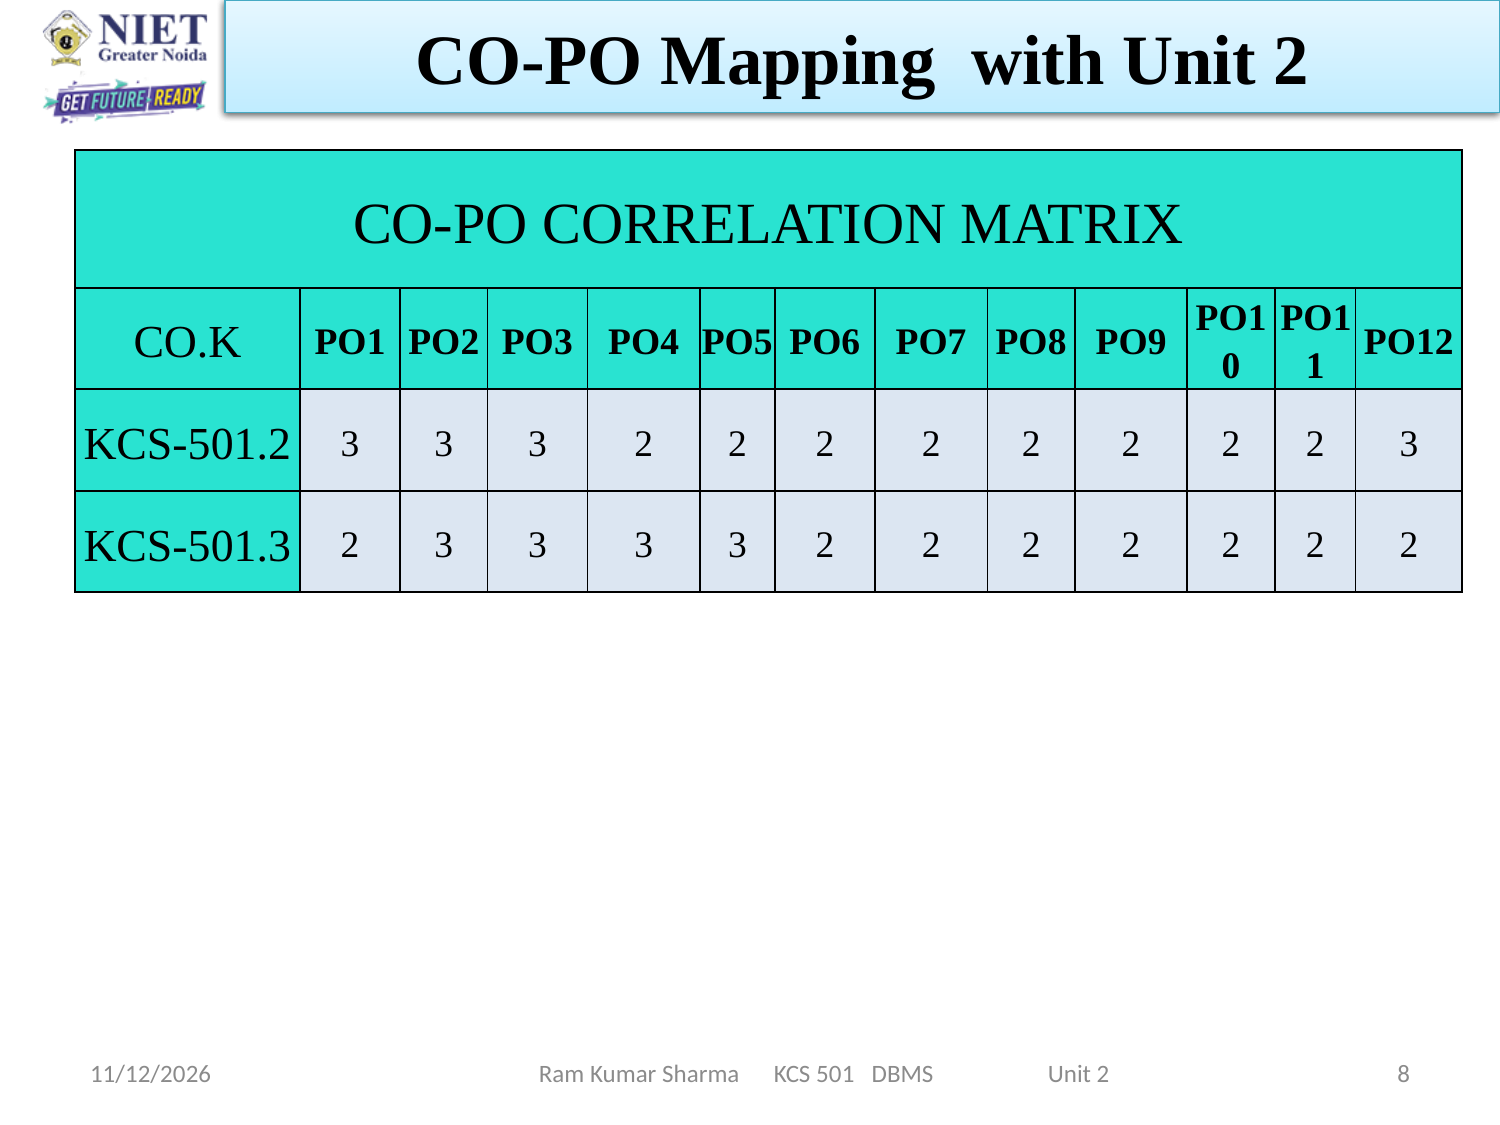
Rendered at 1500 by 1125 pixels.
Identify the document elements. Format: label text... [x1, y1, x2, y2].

table_cell 2 [1076, 492, 1186, 591]
table_cell po9 [1076, 289, 1186, 388]
table_cell po1 [301, 289, 399, 388]
table_cell po8 [988, 289, 1074, 388]
table_header co-po correlation matrix [76, 151, 1461, 287]
table_cell 2 [1188, 492, 1274, 591]
table_cell po2 [401, 289, 487, 388]
table_cell 2 [1076, 390, 1186, 490]
table_cell 2 [701, 390, 774, 490]
table_cell 2 [301, 492, 399, 591]
slide_number 8 [1074, 1042, 1425, 1103]
table_cell co.k [76, 289, 299, 388]
table_cell 2 [776, 390, 874, 490]
table_cell KCS-501.3 [76, 492, 299, 591]
table_cell po6 [776, 289, 874, 388]
table_cell 2 [1276, 492, 1355, 591]
table_cell 3 [401, 390, 487, 490]
table_cell 3 [488, 492, 587, 591]
table_cell 3 [1356, 390, 1461, 490]
table_cell 3 [488, 390, 587, 490]
table_cell 2 [1188, 390, 1274, 490]
table_cell po12 [1356, 289, 1461, 388]
table_cell 2 [876, 492, 987, 591]
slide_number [75, 1042, 412, 1103]
picture [5, 0, 244, 134]
table_cell KCS-501.2 [76, 390, 299, 490]
footer Ram Kumar Sharma KCS 501 DBMS Unit 2 [412, 1042, 1074, 1103]
table_cell 2 [1276, 390, 1355, 490]
table_cell 2 [988, 390, 1074, 490]
table_cell 2 [988, 492, 1074, 591]
table_cell 3 [301, 390, 399, 490]
table_cell po10 [1188, 289, 1274, 388]
table_cell po3 [488, 289, 587, 388]
table_cell 2 [588, 390, 699, 490]
table_cell po4 [588, 289, 699, 388]
text_box CO-PO Mapping with Unit 2 [224, 0, 1500, 113]
table_cell 2 [876, 390, 987, 490]
table_cell 3 [401, 492, 487, 591]
table_cell po11 [1276, 289, 1355, 388]
table_cell 3 [588, 492, 699, 591]
table_cell 3 [701, 492, 774, 591]
table_cell 2 [776, 492, 874, 591]
table_cell po7 [876, 289, 987, 388]
table_cell 2 [1356, 492, 1461, 591]
table_cell po5 [701, 289, 774, 388]
